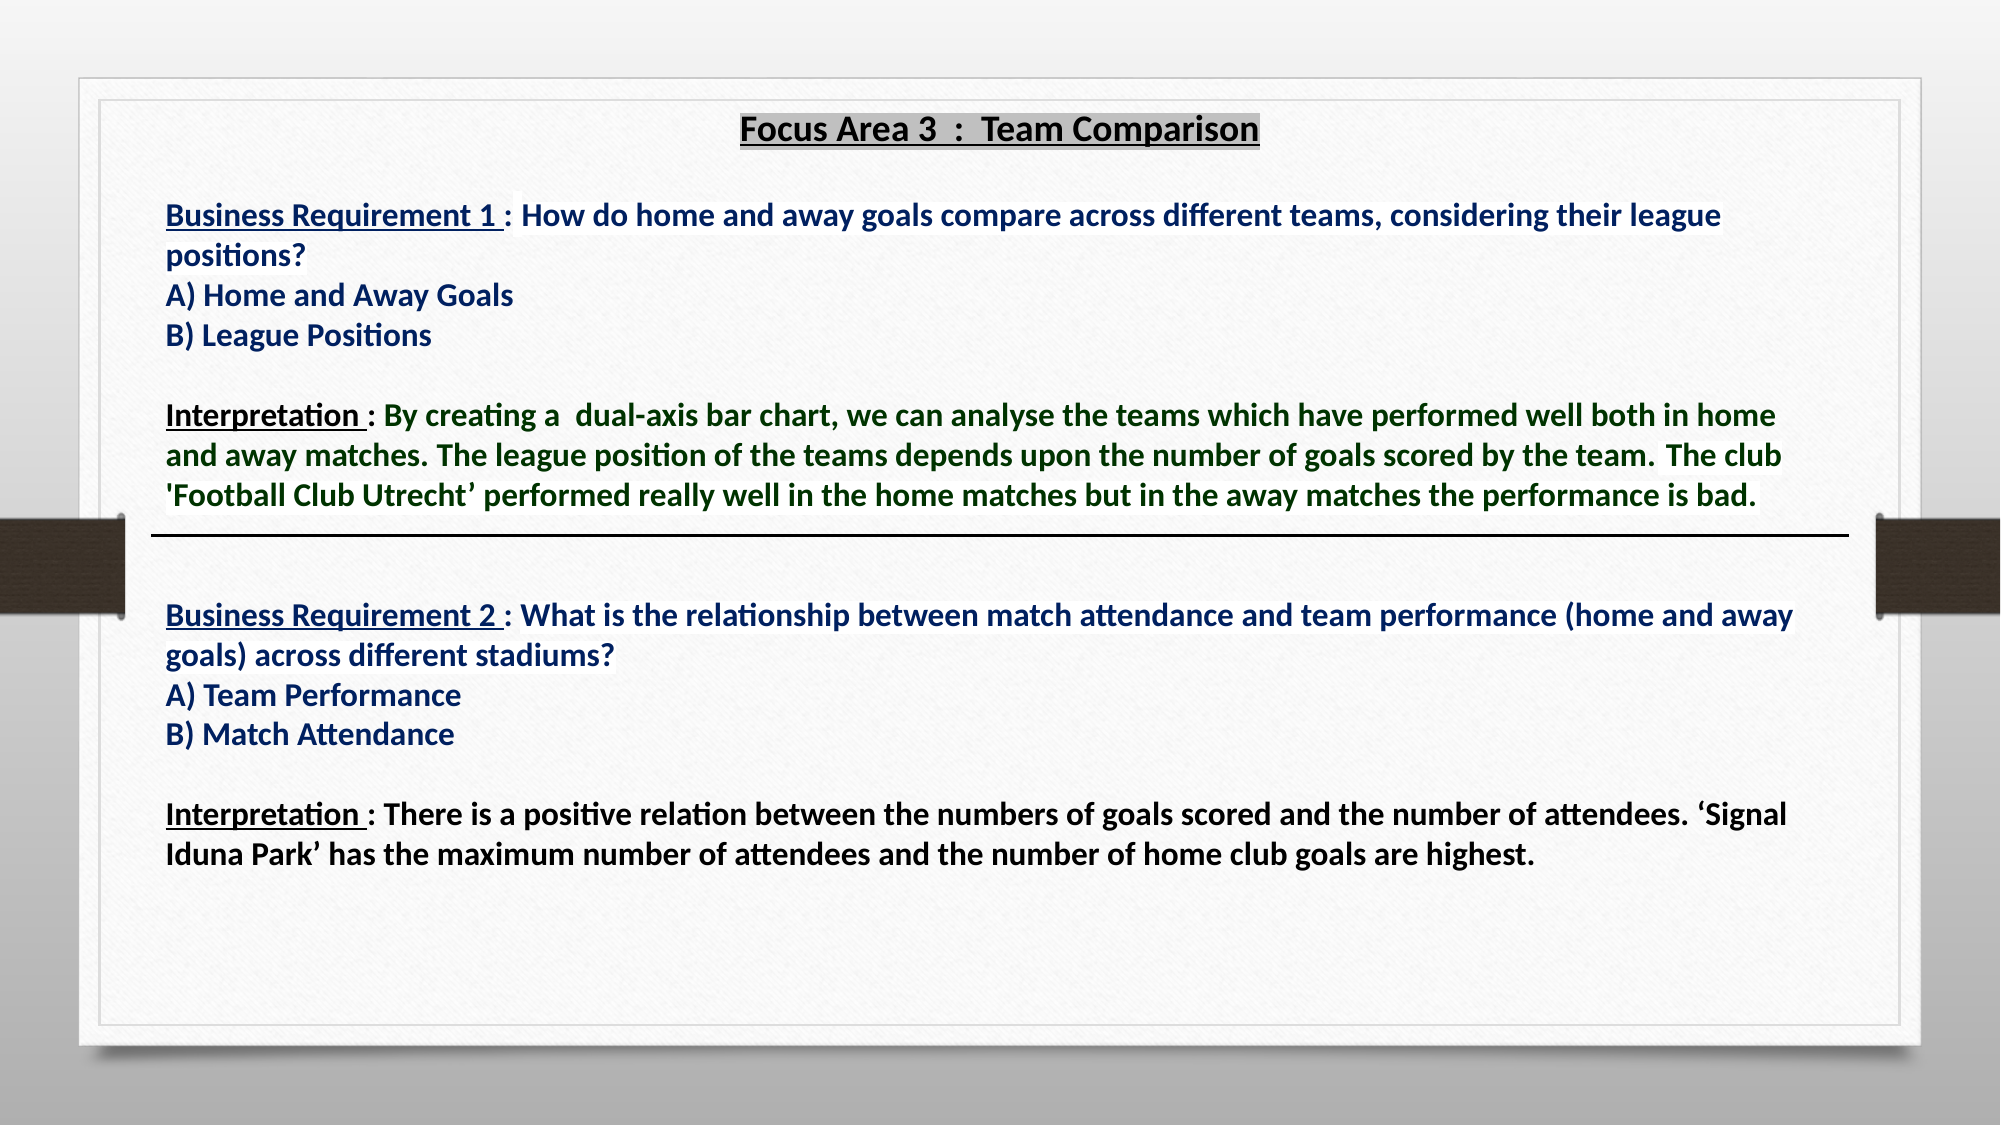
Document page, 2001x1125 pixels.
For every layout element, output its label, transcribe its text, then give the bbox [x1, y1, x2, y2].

picture [0, 0, 2001, 1125]
text_box Focus Area 3 : Team Comparison Business Requirement 1 : How do home and away goals compare across different teams, considering their league positions? A) Home and Away Goals B) League Positions Interpretation : By creating a dual-axis bar chart, we can analyse the teams which have performed well both in home and away matches. The league position of the teams depends upon the number of goals scored by the team. The club 'Football Club Utrecht’ performed really well in the home matches but in the away matches the performance is bad. Business Requirement 2 : What is the relationship between match attendance and team performance (home and away goals) across different stadiums? A) Team Performance B) Match Attendance Interpretation : There is a positive relation between the numbers of goals scored and the number of attendees. ‘Signal Iduna Park’ has the maximum number of attendees and the number of home club goals are highest. [150, 96, 1850, 535]
text_box Focus Area 3 : Team Comparison Business Requirement 1 : How do home and away goals compare across different teams, considering their league positions? A) Home and Away Goals B) League Positions Interpretation : By creating a dual-axis bar chart, we can analyse the teams which have performed well both in home and away matches. The league position of the teams depends upon the number of goals scored by the team. The club 'Football Club Utrecht’ performed really well in the home matches but in the away matches the performance is bad. Business Requirement 2 : What is the relationship between match attendance and team performance (home and away goals) across different stadiums? A) Team Performance B) Match Attendance Interpretation : There is a positive relation between the numbers of goals scored and the number of attendees. ‘Signal Iduna Park’ has the maximum number of attendees and the number of home club goals are highest. [150, 536, 1850, 965]
